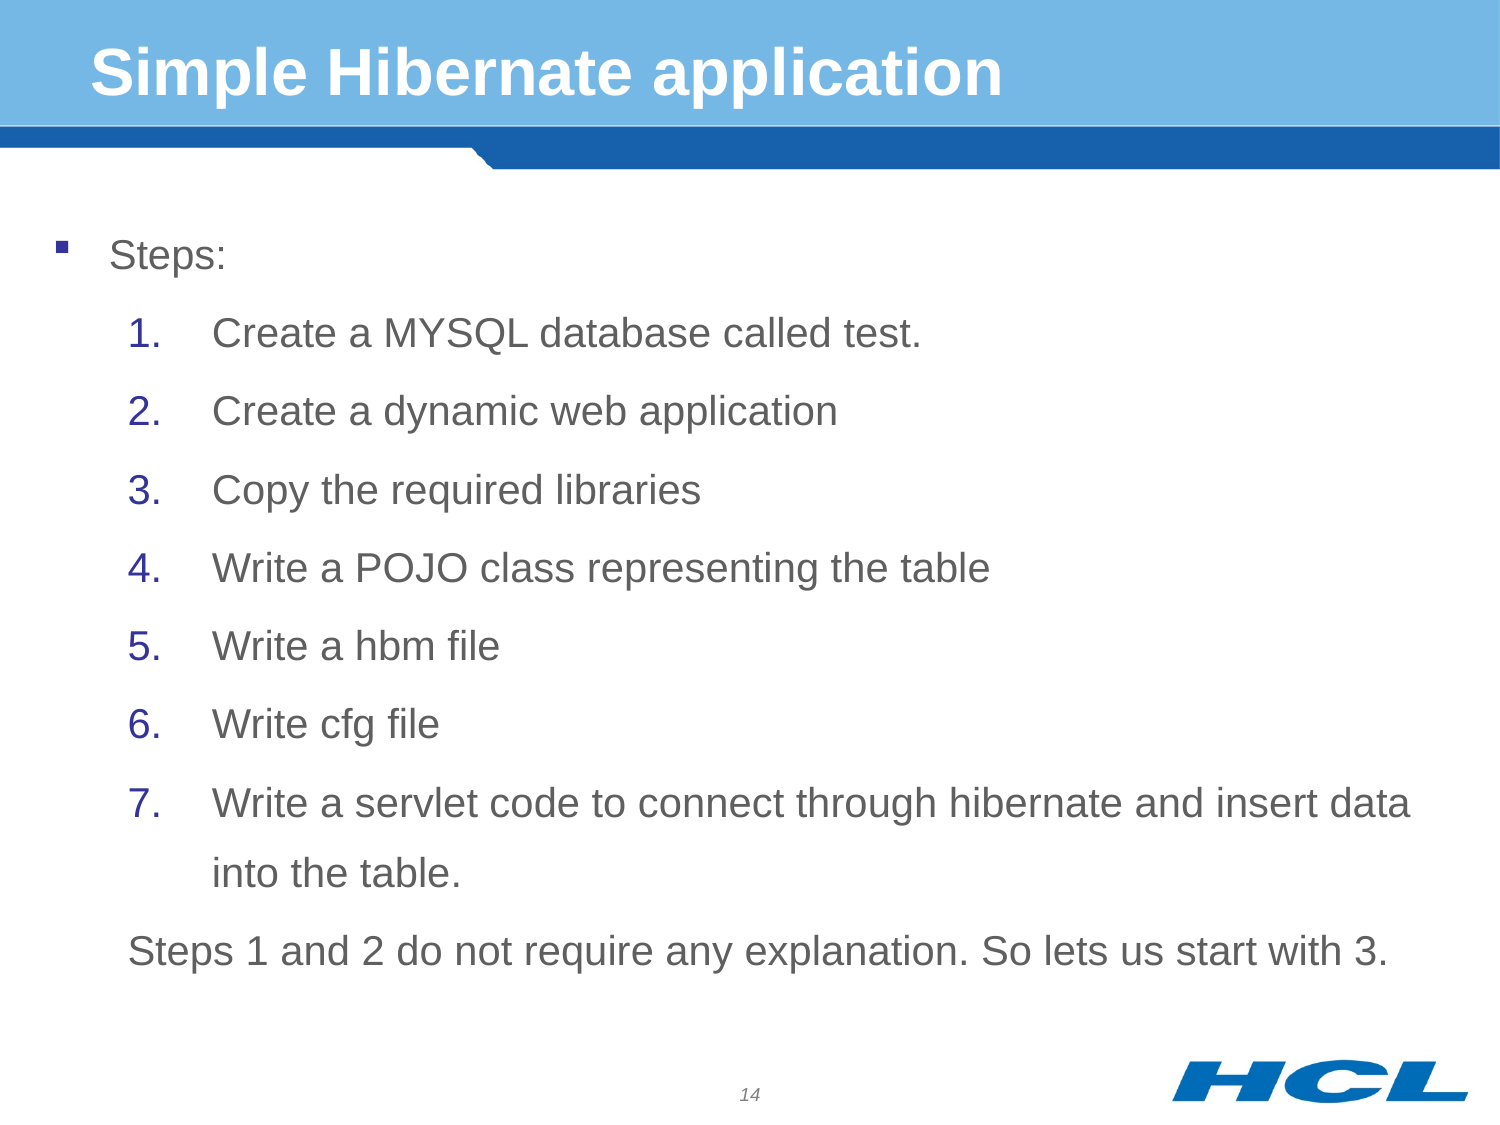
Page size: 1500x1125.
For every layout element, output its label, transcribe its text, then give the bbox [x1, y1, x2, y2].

picture [1140, 1050, 1500, 1109]
slide_number 14 [574, 1074, 926, 1115]
picture [0, 0, 1500, 188]
list Steps: Create a MYSQL database called test. Create a dynamic web application Copy the required libraries Write a POJO class representing the table Write a hbm file Write cfg file Write a servlet code to connect through hibernate and insert data into the table. Steps 1 and 2 do not require any explanation. So lets us start with 3. [37, 199, 1463, 1013]
title Simple Hibernate application [74, 0, 1426, 138]
